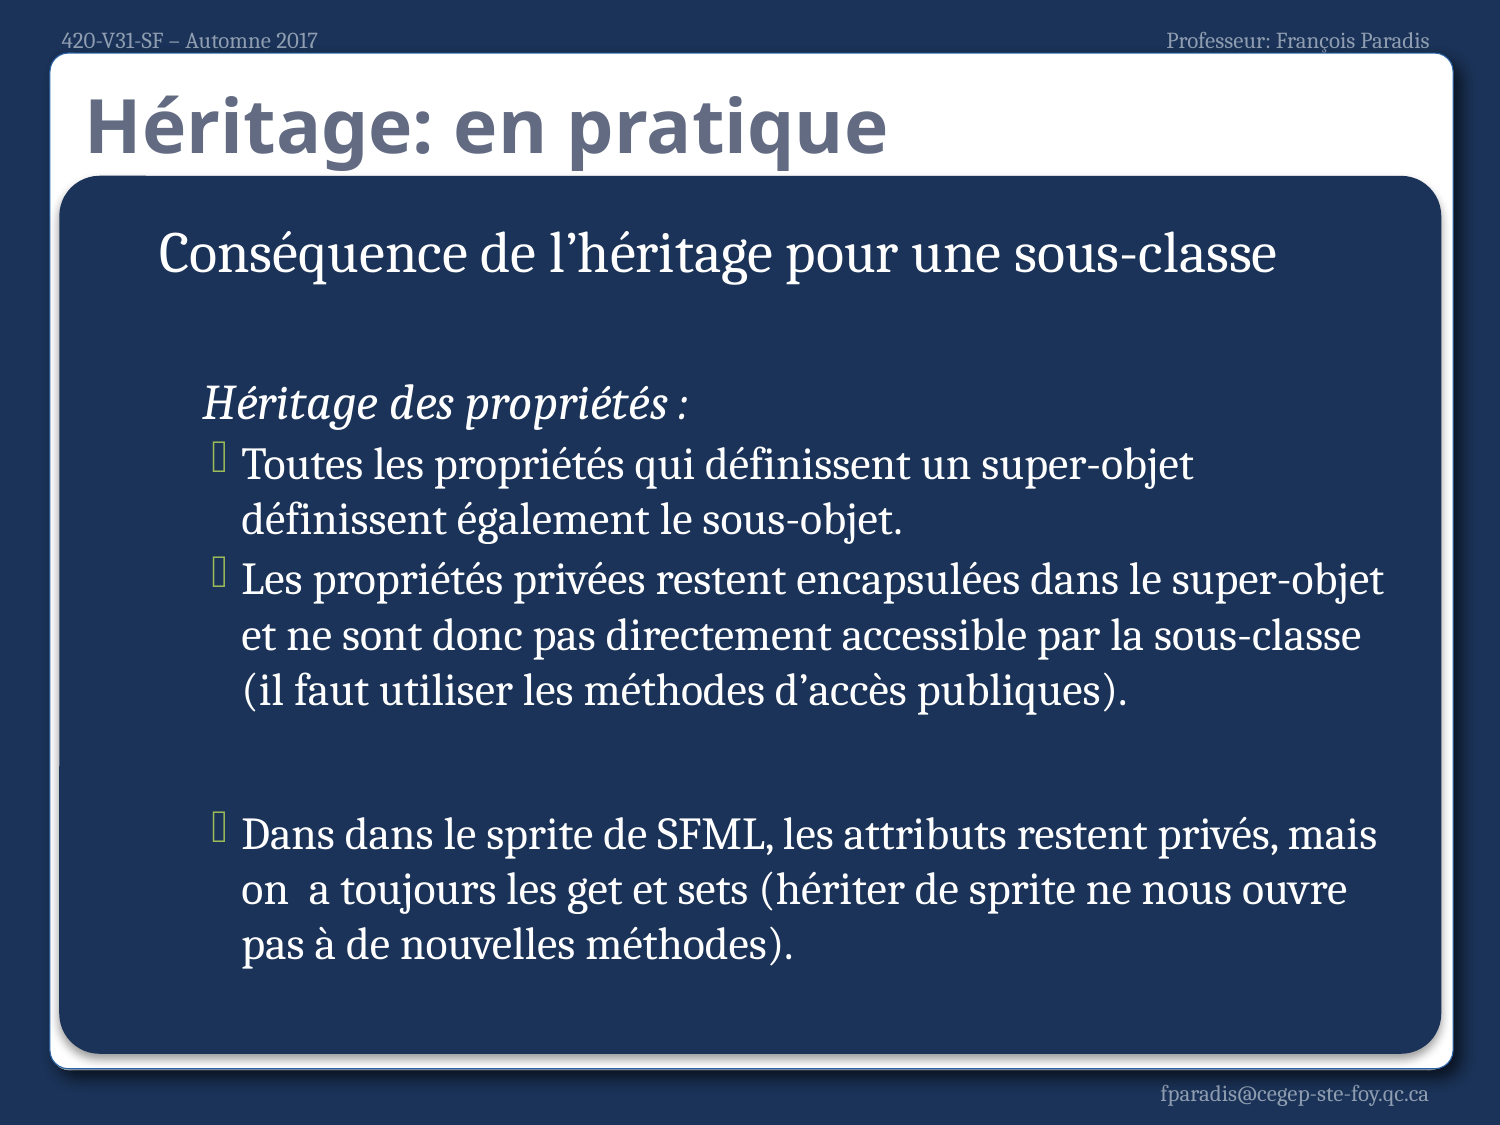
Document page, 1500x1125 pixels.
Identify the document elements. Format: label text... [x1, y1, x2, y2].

list Conséquence de l’héritage pour une sous-classe Héritage des propriétés : Toutes les propriétés qui définissent un super-objet définissent également le sous-objet. Les propriétés privées restent encapsulées dans le super-objet et ne sont donc pas directement accessible par la sous-classe (il faut utiliser les méthodes d’accès publiques). Dans dans le sprite de SFML, les attributs restent privés, mais on a toujours les get et sets (hériter de sprite ne nous ouvre pas à de nouvelles méthodes). [82, 199, 1425, 1049]
title Héritage: en pratique [70, 58, 1413, 176]
